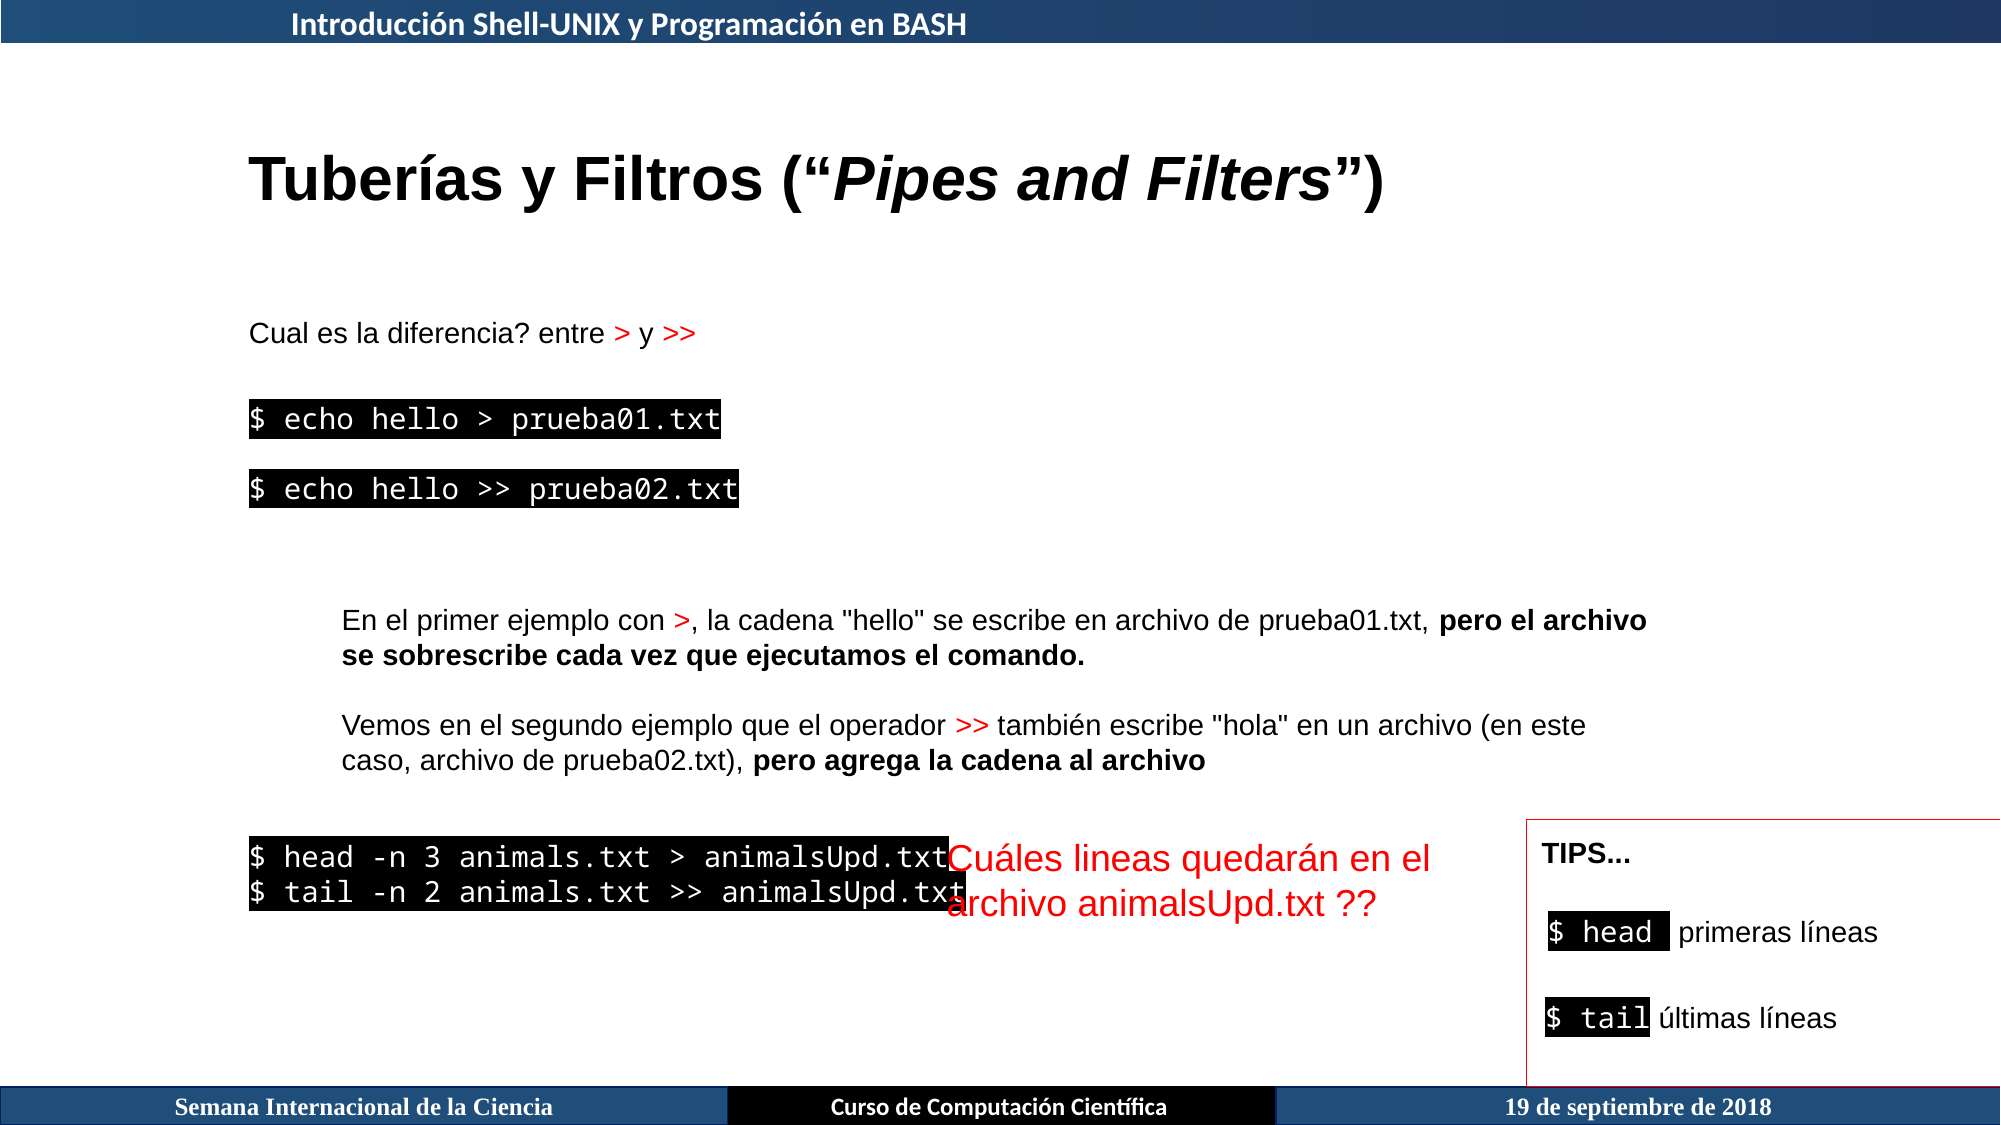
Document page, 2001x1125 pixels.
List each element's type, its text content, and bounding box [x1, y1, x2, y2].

text_box [1859, 819, 2000, 898]
text_box $ tail últimas líneas [1530, 984, 1998, 1049]
text_box Tuberías y Filtros (“Pipes and Filters”) [233, 123, 1552, 271]
text_box [1527, 0, 2000, 43]
text_box $ head -n 3 animals.txt > animalsUpd.txt $ tail -n 2 animals.txt >> animalsUpd.txt [233, 819, 931, 963]
text_box Introducción Shell-UNIX y Programación en BASH [275, 0, 1527, 50]
text_box $ echo hello > prueba01.txt $ echo hello >> prueba02.txt [233, 392, 932, 584]
text_box Cual es la diferencia? entre > y >> [233, 271, 1914, 393]
text_box [1526, 906, 2000, 1087]
text_box $ head primeras líneas [1532, 898, 2000, 963]
text_box [1, 0, 275, 43]
text_box 19 de septiembre de 2018 [1275, 1086, 2000, 1125]
text_box En el primer ejemplo con >, la cadena "hello" se escribe en archivo de prueba01.txt, pero el archivo se sobrescribe cada vez que ejecutamos el comando. Vemos en el segundo ejemplo que el operador >> también escribe "hola" en un archivo (en este caso, archivo de prueba02.txt), pero agrega la cadena al archivo [326, 510, 1678, 867]
text_box TIPS... [1526, 819, 1859, 906]
text_box Curso de Computación Científica [728, 1086, 1275, 1125]
text_box Semana Internacional de la Ciencia [0, 1086, 728, 1125]
text_box Cuáles lineas quedarán en el archivo animalsUpd.txt ?? [931, 795, 1479, 963]
